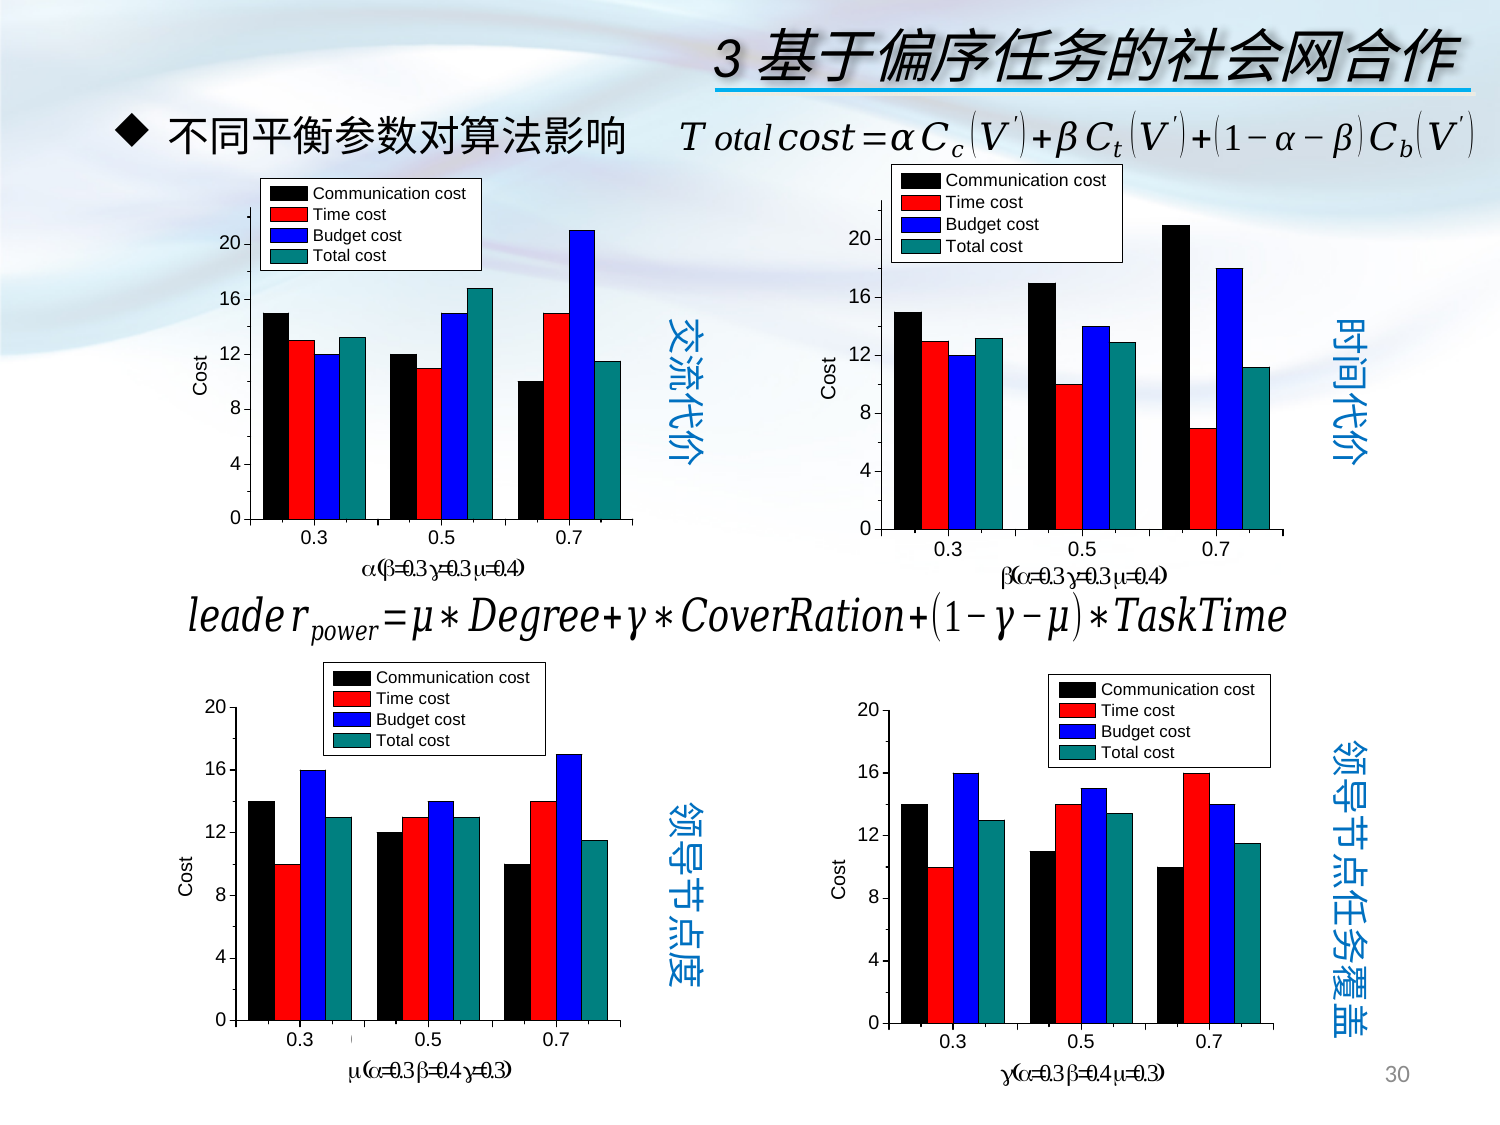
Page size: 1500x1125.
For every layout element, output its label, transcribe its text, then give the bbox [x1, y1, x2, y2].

text_box 领导节点任务覆盖 [1322, 725, 1382, 1042]
text_box 3基于偏序任务的社会网合作 [679, 1, 1469, 108]
text_box 交流代价 [680, 302, 717, 483]
picture [0, 1, 1500, 1125]
slide_number 30 [1322, 1042, 1425, 1103]
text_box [796, 644, 1318, 1115]
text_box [144, 633, 665, 1113]
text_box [158, 148, 677, 610]
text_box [785, 133, 1330, 621]
text_box 时间代价 [1334, 302, 1382, 483]
text_box 领导节点度 [669, 786, 717, 1009]
text_box 不同平衡参数对算法影响 [96, 102, 642, 168]
